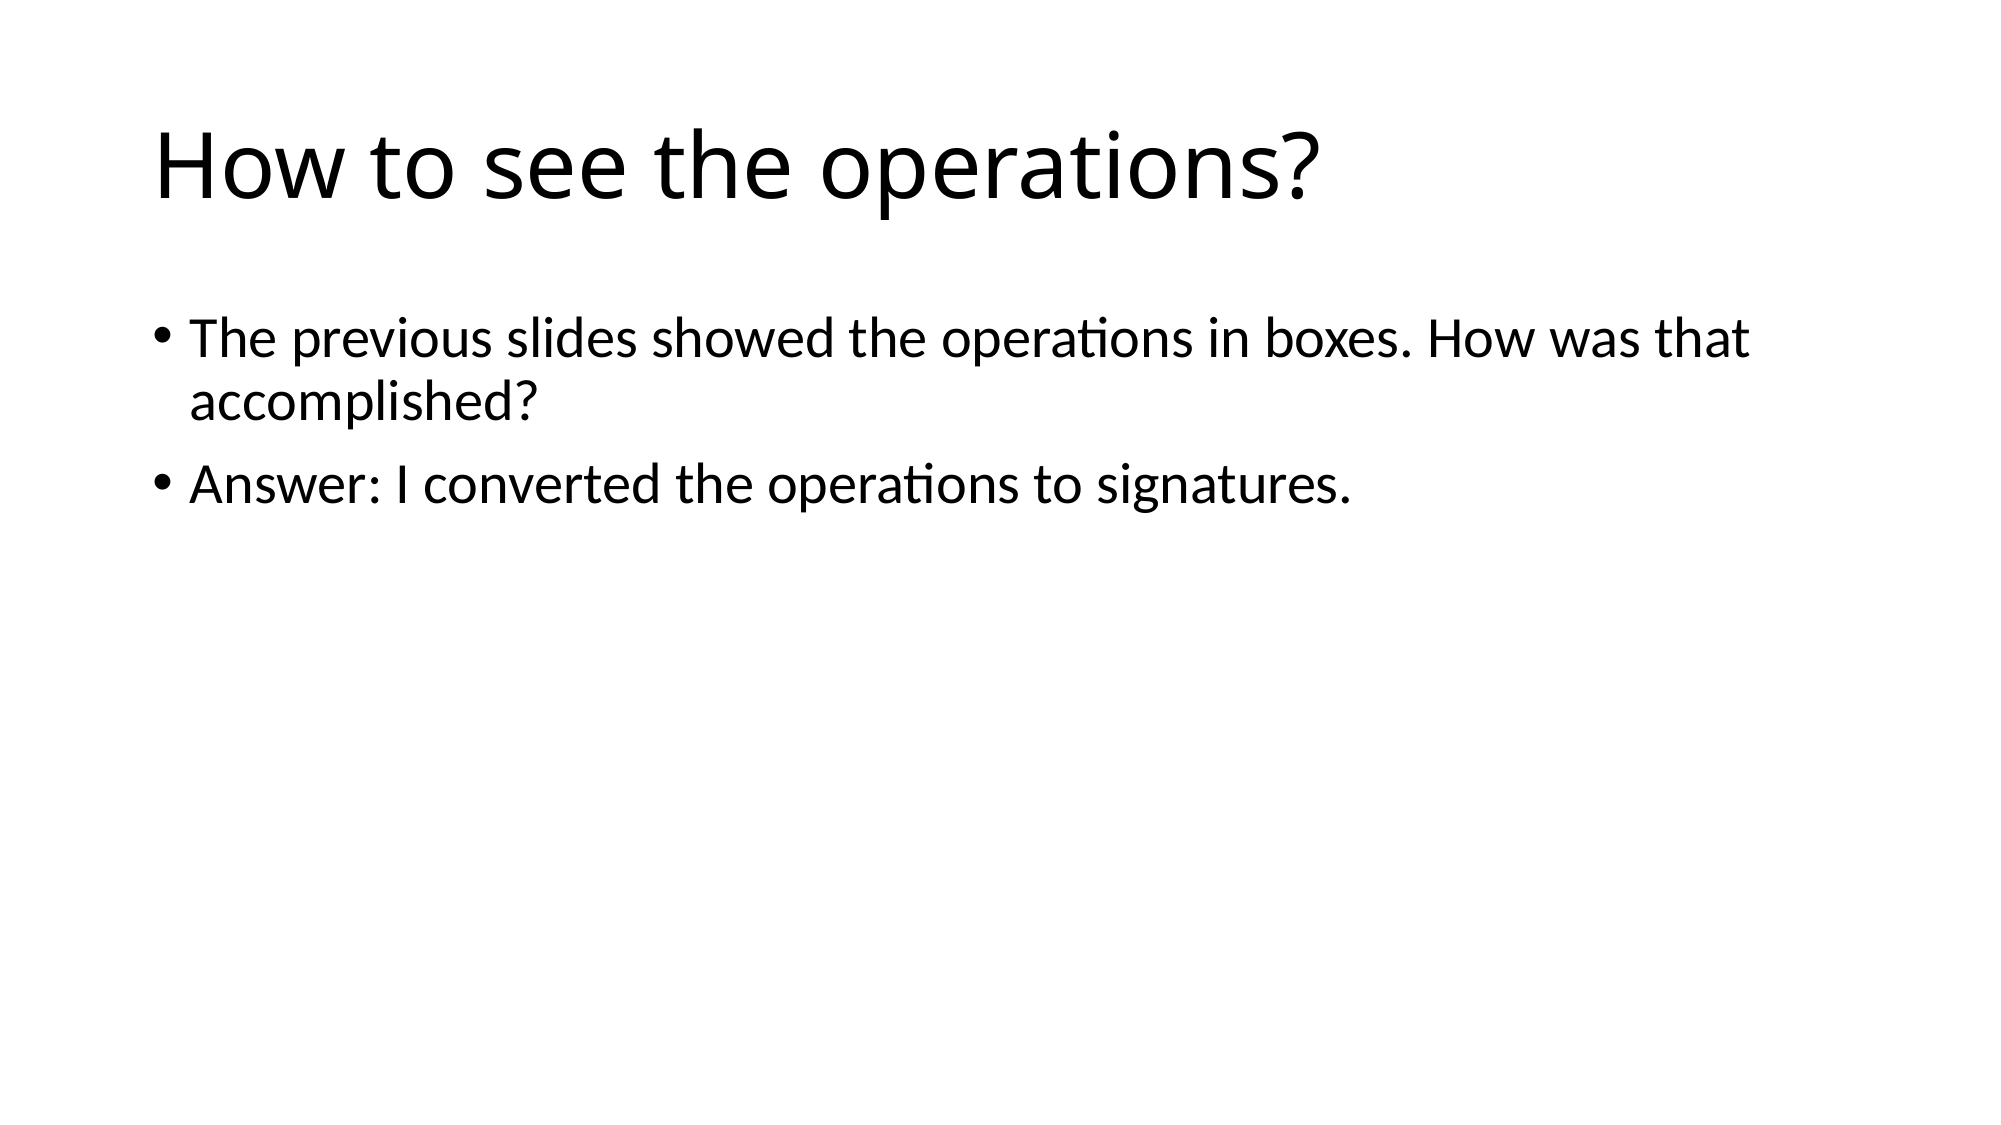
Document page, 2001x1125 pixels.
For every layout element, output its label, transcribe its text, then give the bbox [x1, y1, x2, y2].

title How to see the operations? [137, 59, 1863, 278]
list The previous slides showed the operations in boxes. How was that accomplished? Answer: I converted the operations to signatures. [137, 299, 1863, 1014]
